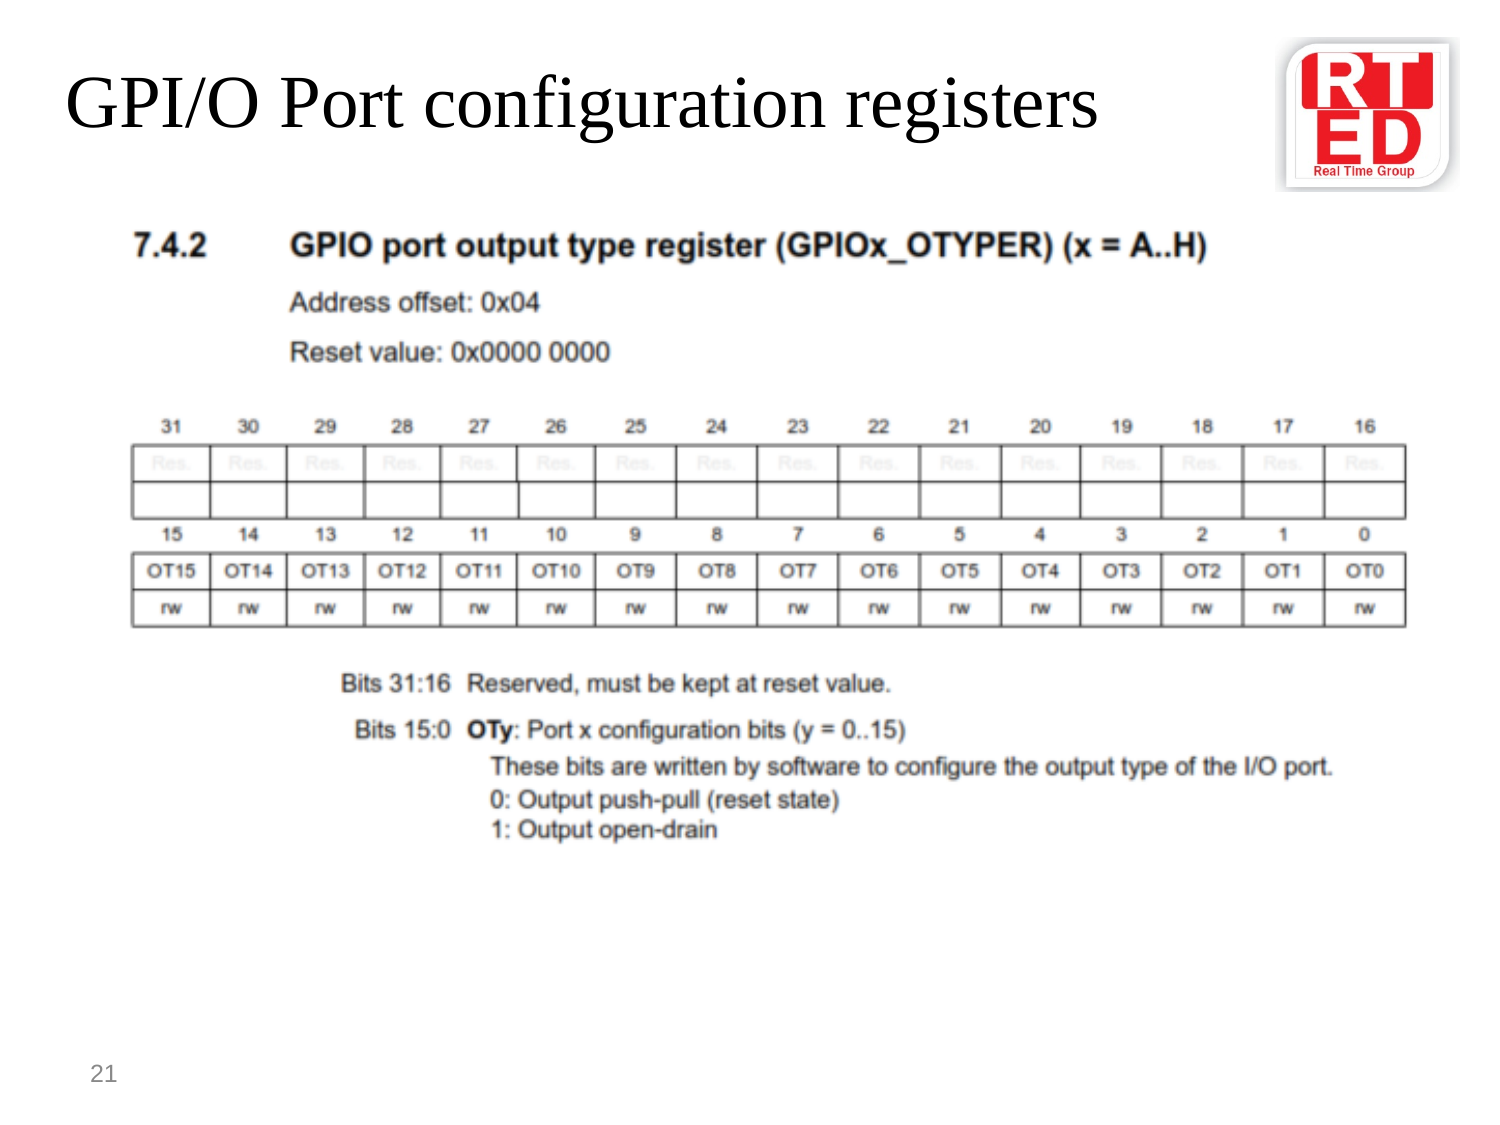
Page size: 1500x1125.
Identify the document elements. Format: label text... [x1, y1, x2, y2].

title GPI/O Port configuration registers [50, 50, 1400, 146]
slide_number 21 [75, 1042, 425, 1103]
picture [74, 199, 1463, 863]
picture [1275, 37, 1460, 192]
